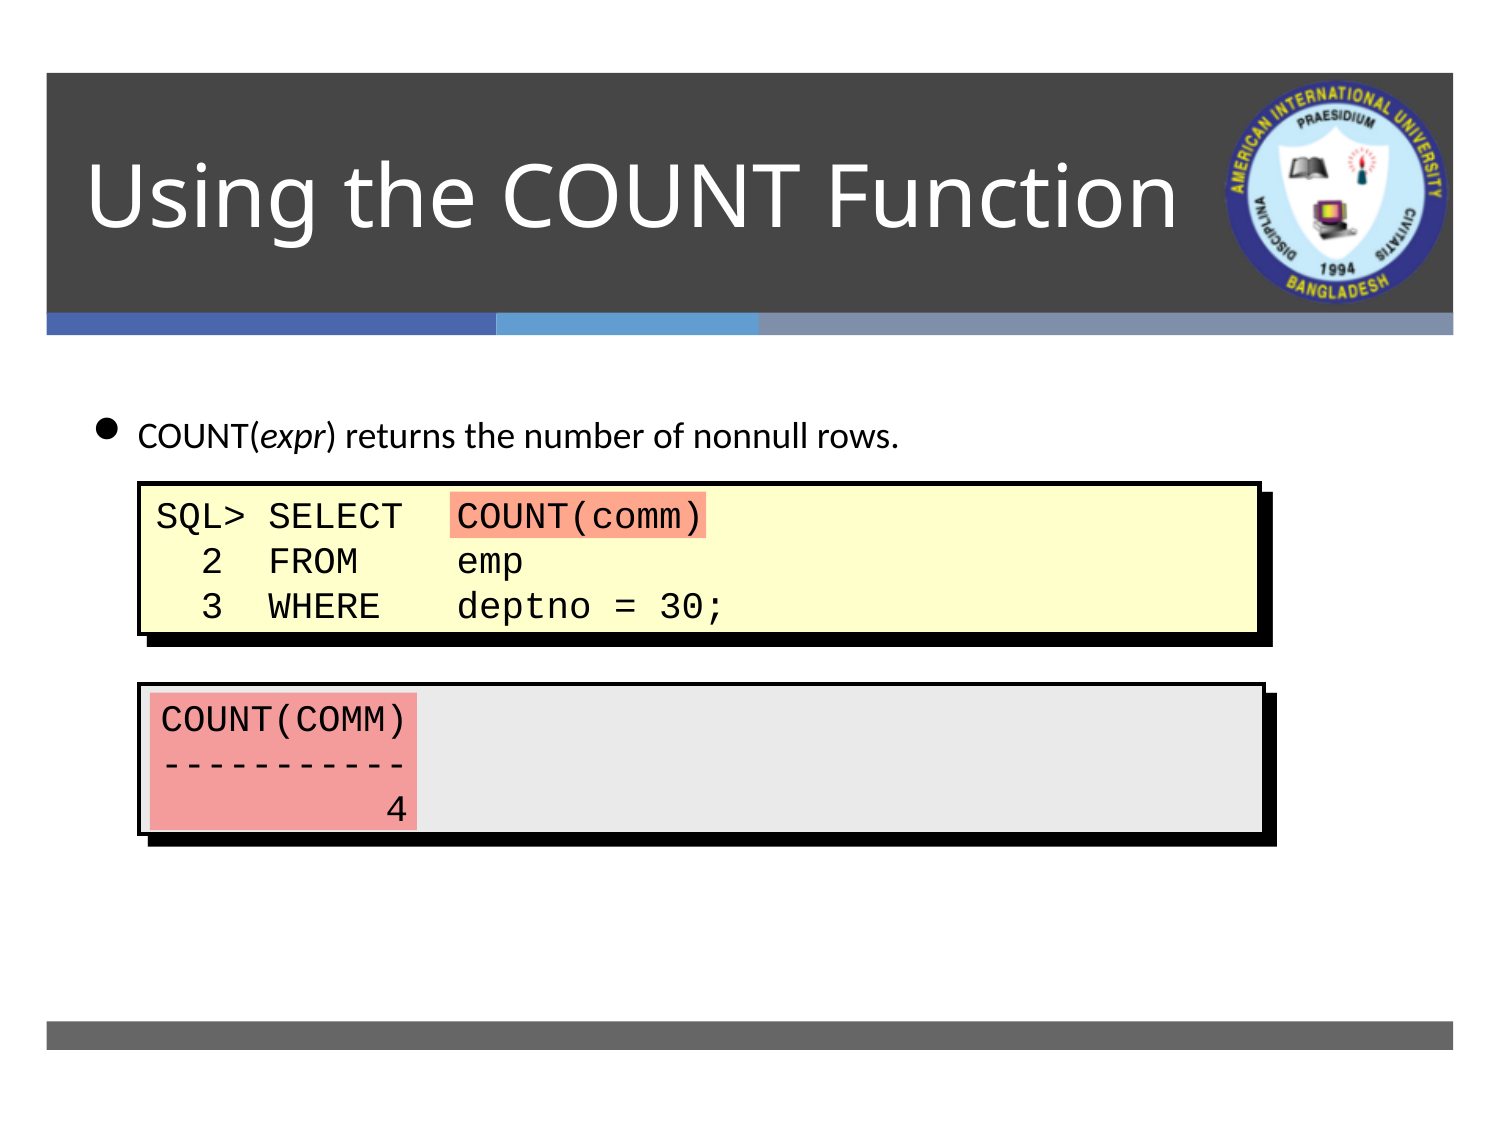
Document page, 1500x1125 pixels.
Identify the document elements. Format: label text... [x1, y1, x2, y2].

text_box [149, 491, 707, 831]
text_box SQL> SELECT COUNT(comm) 2 FROM emp 3 WHERE deptno = 30; [140, 481, 1266, 636]
text_box COUNT(COMM) ----------- 4 [710, 686, 1267, 837]
text_box COUNT(expr) returns the number of nonnull rows. [78, 403, 1304, 464]
picture [1220, 75, 1454, 310]
title Using the COUNT Function [69, 73, 1351, 253]
